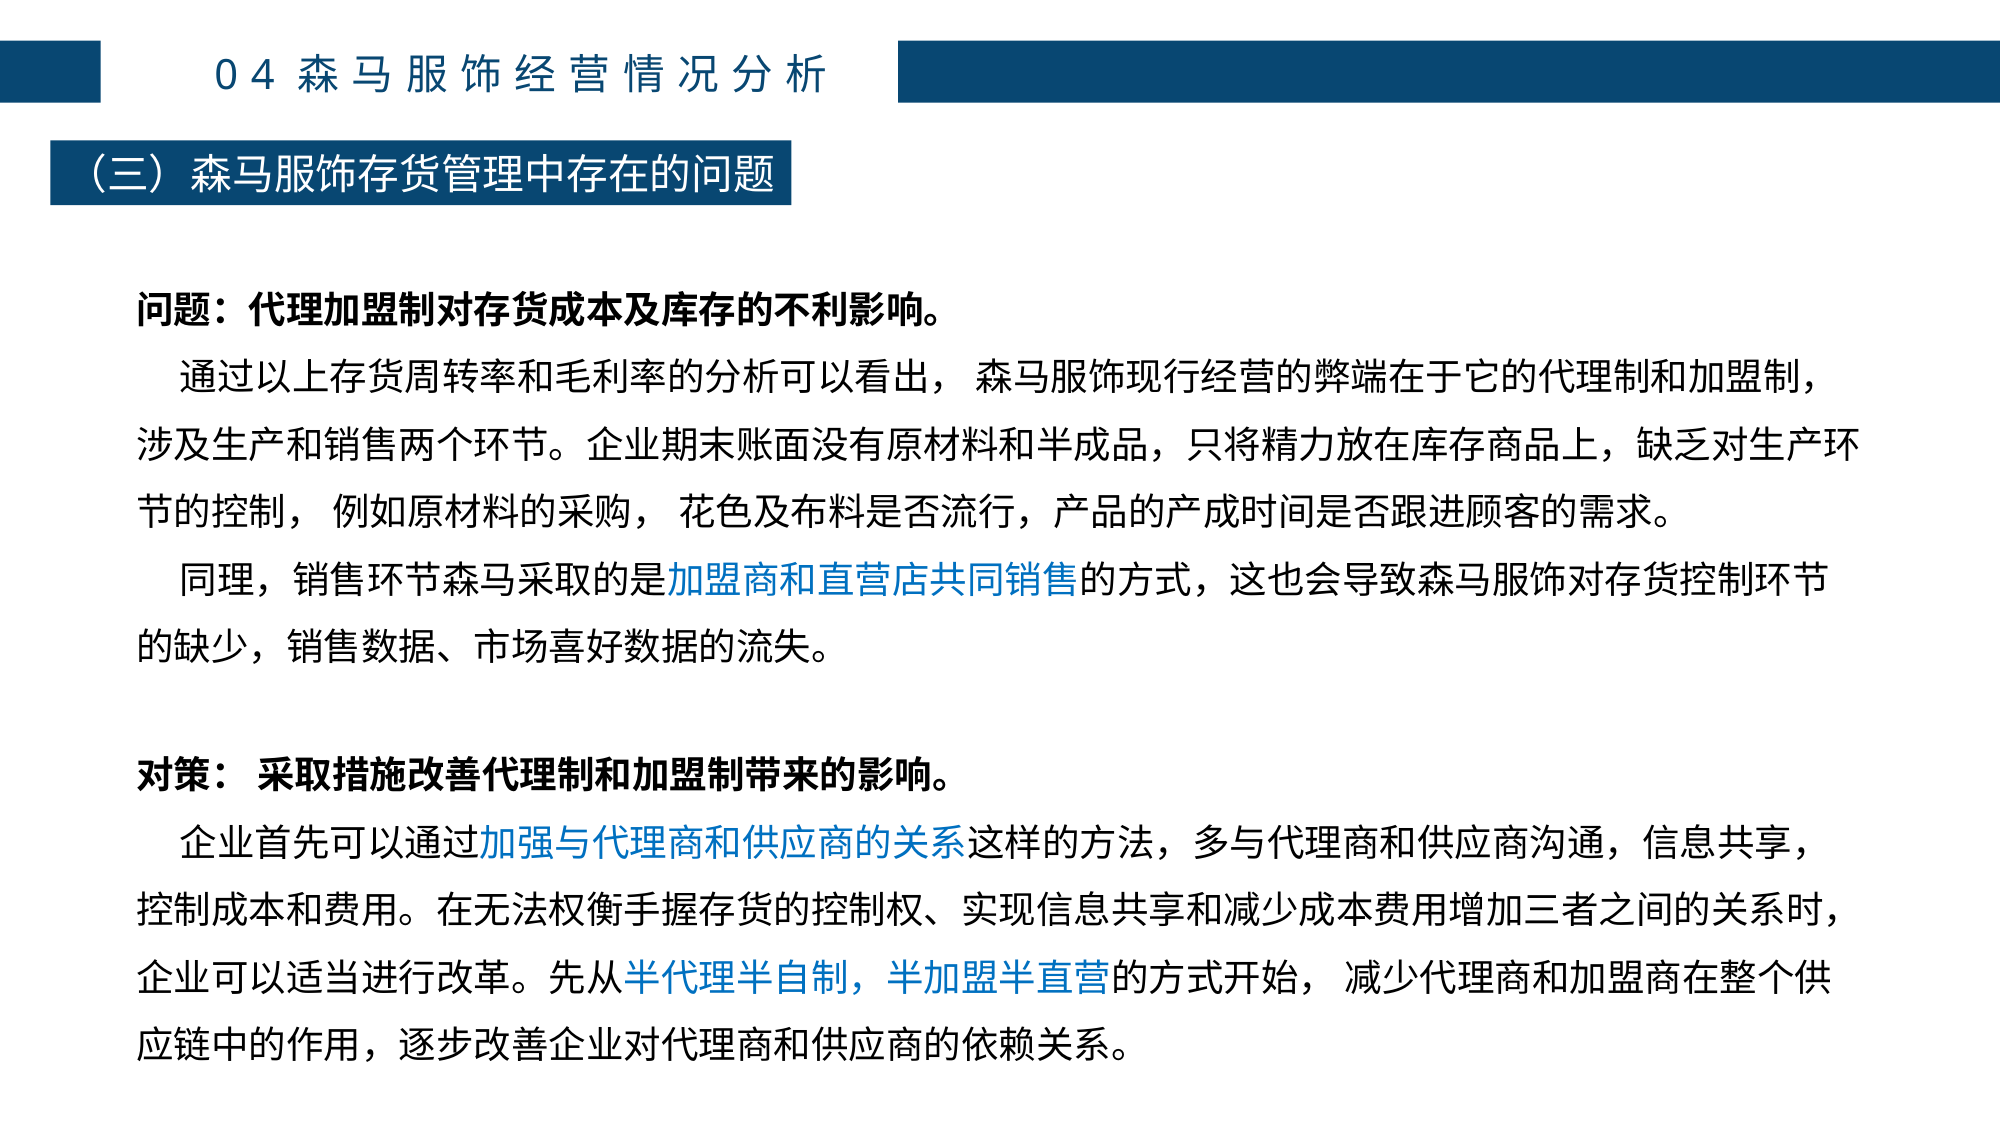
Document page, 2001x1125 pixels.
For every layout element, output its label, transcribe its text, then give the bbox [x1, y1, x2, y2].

text_box 对策： 采取措施改善代理制和加盟制带来的影响。 企业首先可以通过加强与代理商和供应商的关系这样的方法，多与代理商和供应商沟通，信息共享，控制成本和费用。在无法权衡手握存货的控制权、实现信息共享和减少成本费用增加三者之间的关系时，企业可以适当进行改革。先从半代理半自制，半加盟半直营的方式开始， 减少代理商和加盟商在整个供应链中的作用，逐步改善企业对代理商和供应商的依赖关系。 [121, 721, 1879, 1074]
text_box （三）森马服饰存货管理中存在的问题 [50, 157, 792, 206]
text_box 问题：代理加盟制对存货成本及库存的不利影响。 通过以上存货周转率和毛利率的分析可以看出， 森马服饰现行经营的弊端在于它的代理制和加盟制，涉及生产和销售两个环节。企业期末账面没有原材料和半成品，只将精力放在库存商品上，缺乏对生产环节的控制， 例如原材料的采购， 花色及布料是否流行，产品的产成时间是否跟进顾客的需求。 同理，销售环节森马采取的是加盟商和直营店共同销售的方式，这也会导致森马服饰对存货控制环节的缺少，销售数据、市场喜好数据的流失。 [121, 255, 1879, 676]
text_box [0, 40, 2000, 157]
